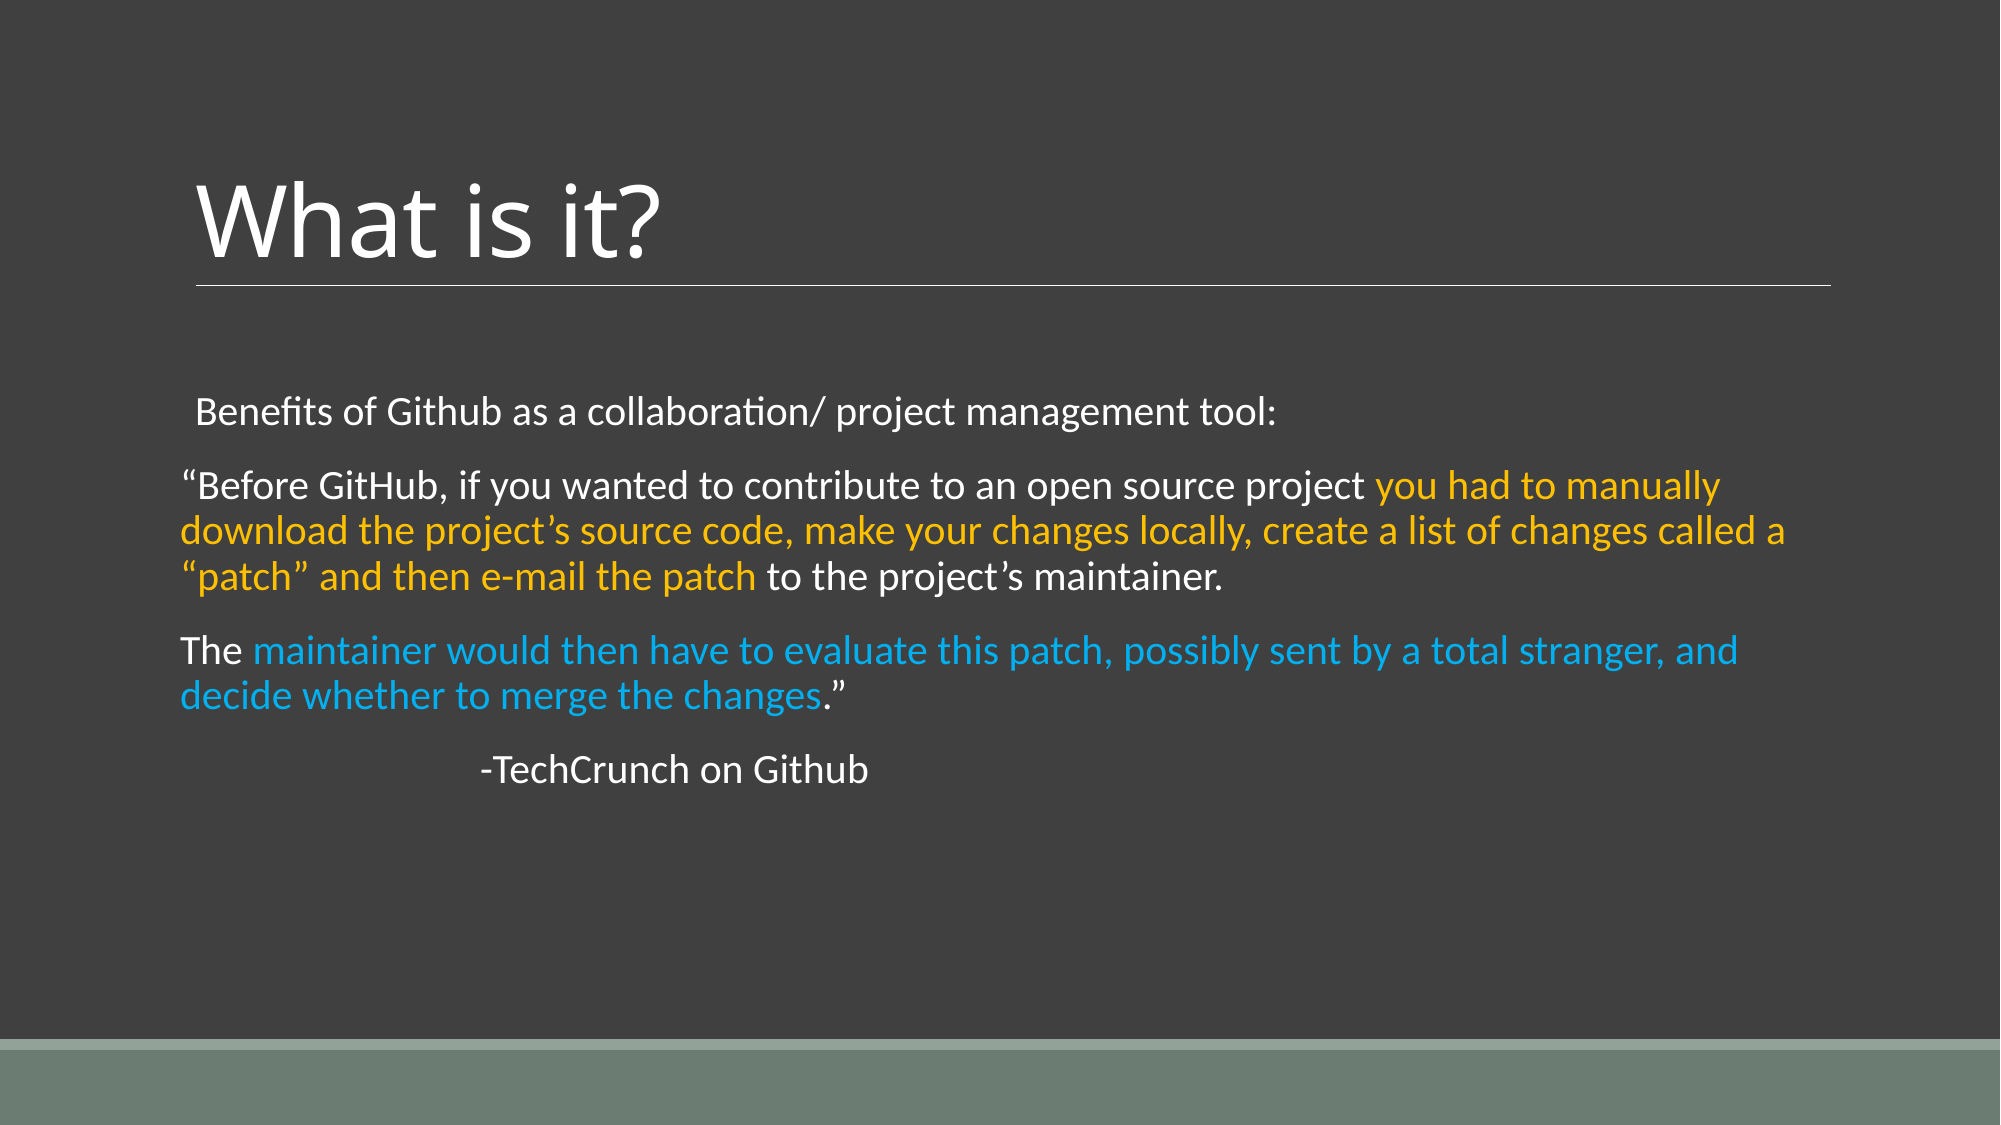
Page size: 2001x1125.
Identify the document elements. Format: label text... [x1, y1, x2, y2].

title What is it? [180, 47, 1830, 285]
list Benefits of Github as a collaboration/ project management tool: “Before GitHub, if you wanted to contribute to an open source project you had to manually download the project’s source code, make your changes locally, create a list of changes called a “patch” and then e-mail the patch to the project’s maintainer. The maintainer would then have to evaluate this patch, possibly sent by a total stranger, and decide whether to merge the changes.” -TechCrunch on Github [180, 302, 1830, 963]
